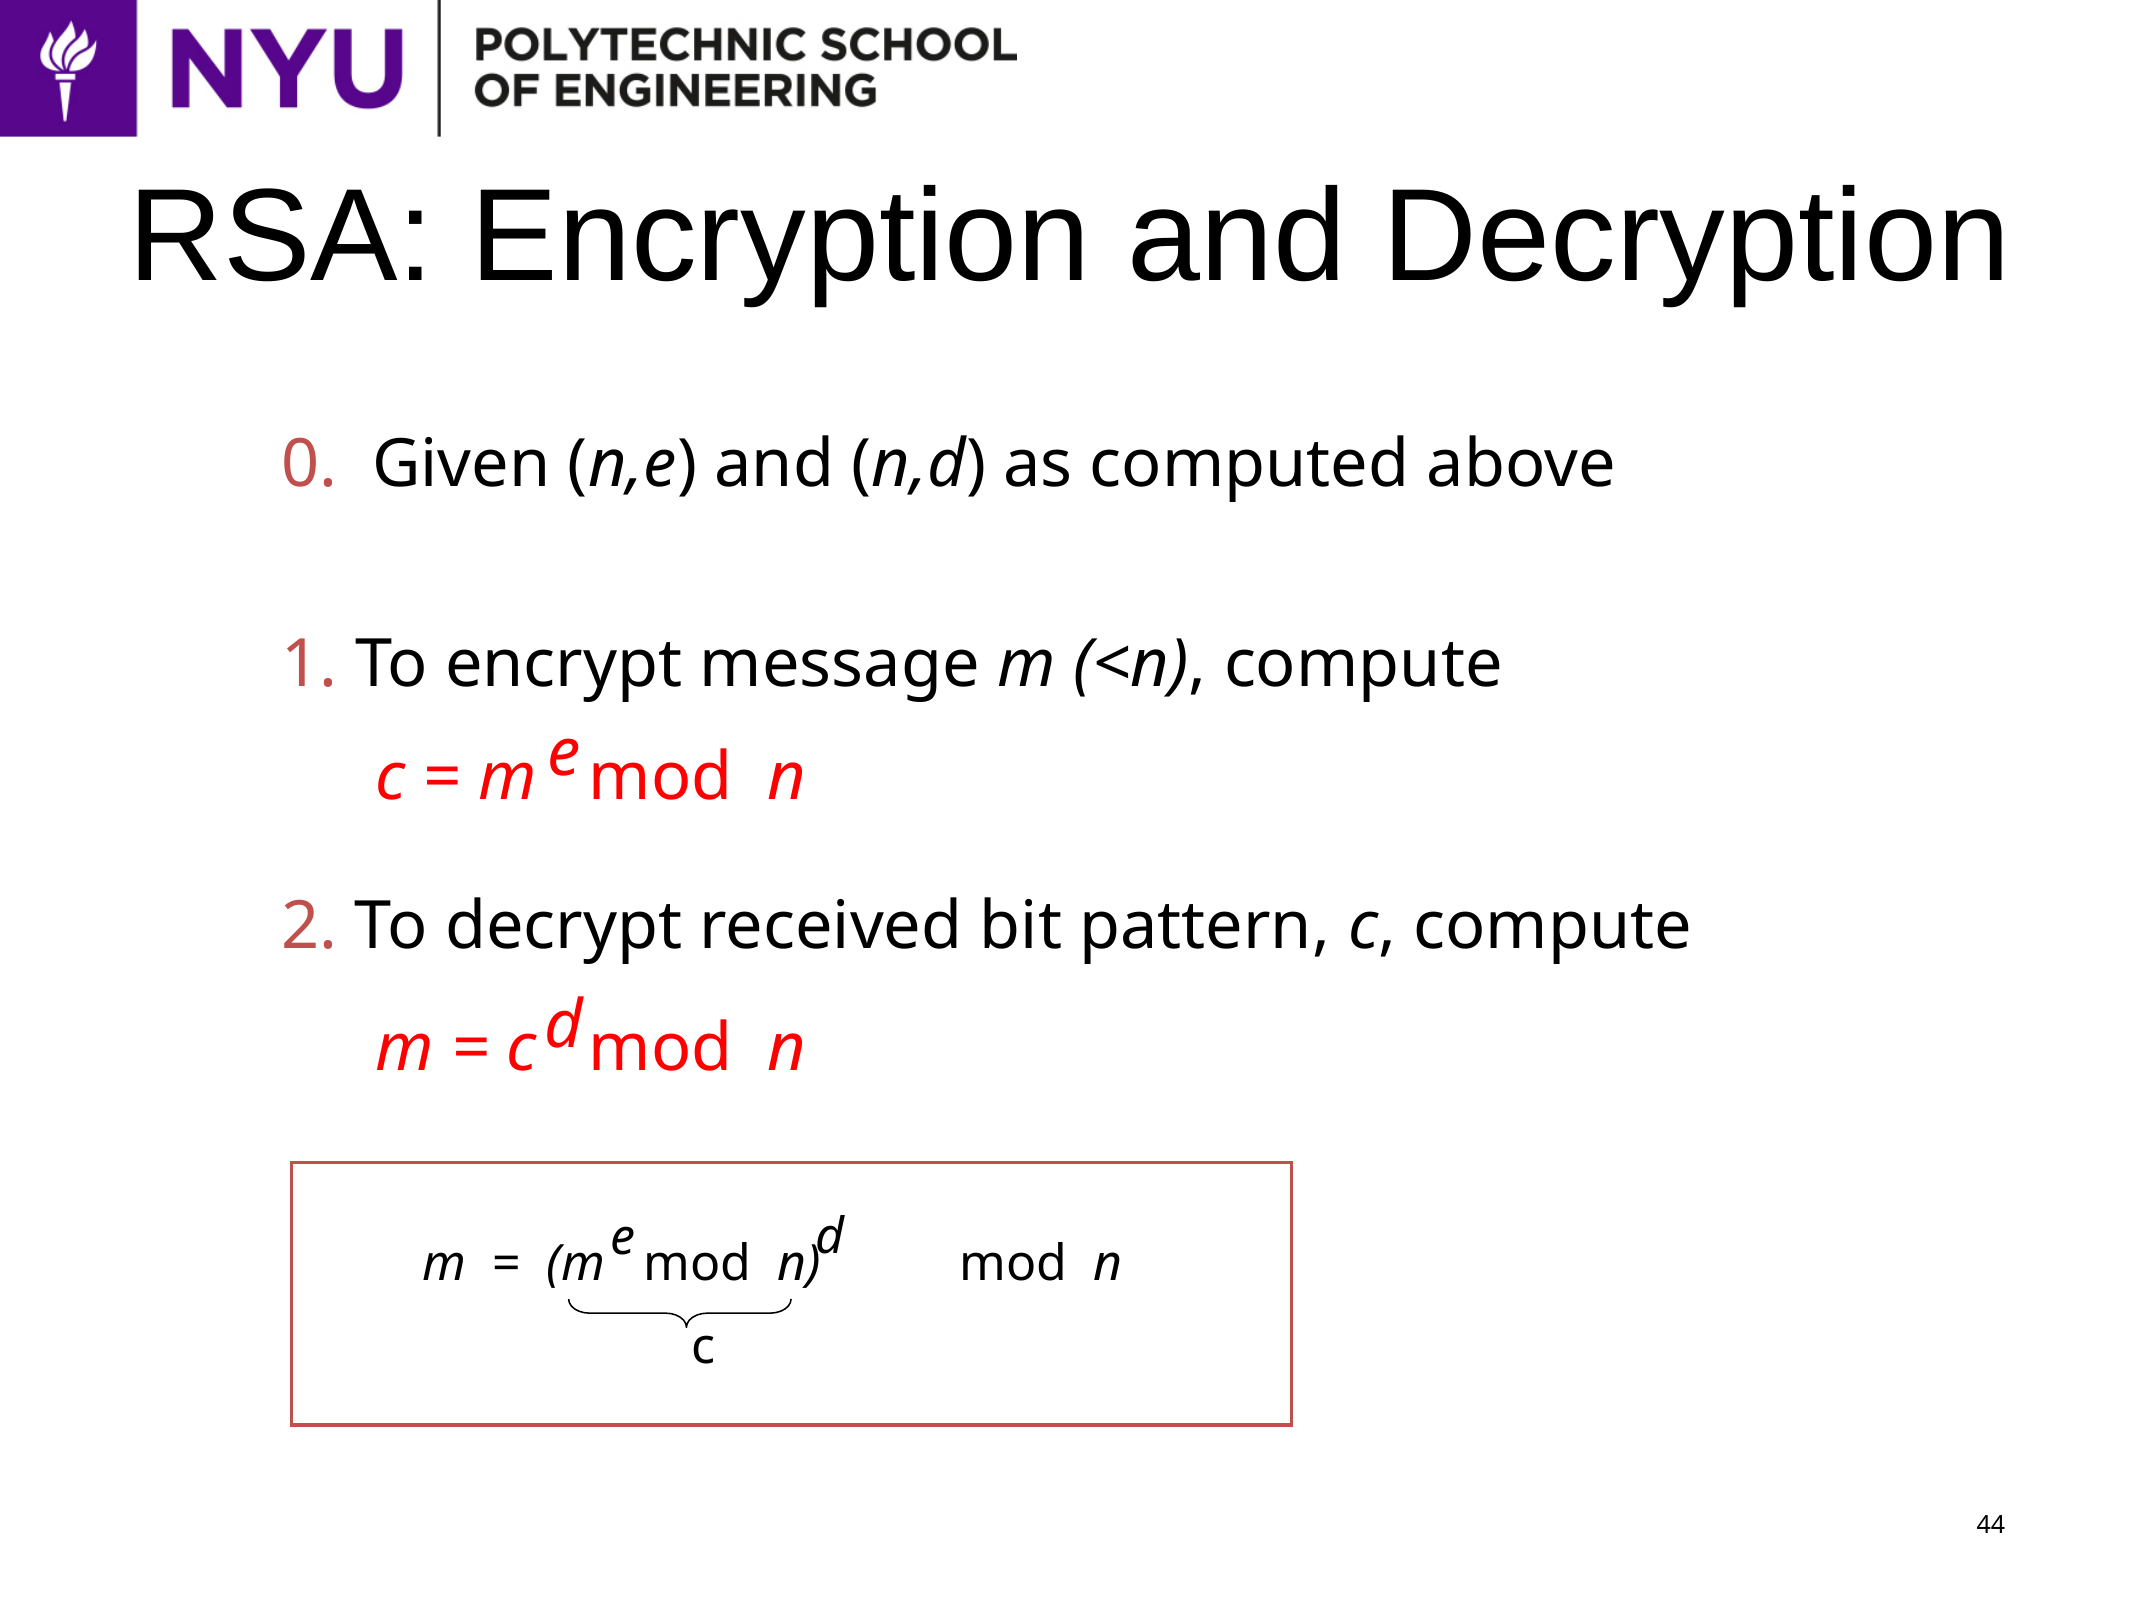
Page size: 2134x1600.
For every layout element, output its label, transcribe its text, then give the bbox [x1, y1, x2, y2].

text_box 2. To decrypt received bit pattern, c, compute [266, 874, 1715, 970]
slide_number 44 [1528, 1483, 2027, 1569]
text_box [743, 1307, 788, 1314]
picture [0, 0, 1017, 138]
title RSA: Encryption and Decryption [53, 149, 2086, 307]
text_box [572, 1307, 663, 1314]
text_box c [663, 1307, 743, 1382]
text_box [291, 1162, 1292, 1425]
text_box 0. Given (n,e) and (n,d) as computed above [266, 412, 1655, 508]
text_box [344, 972, 838, 1093]
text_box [331, 1196, 1173, 1300]
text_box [266, 612, 1580, 822]
